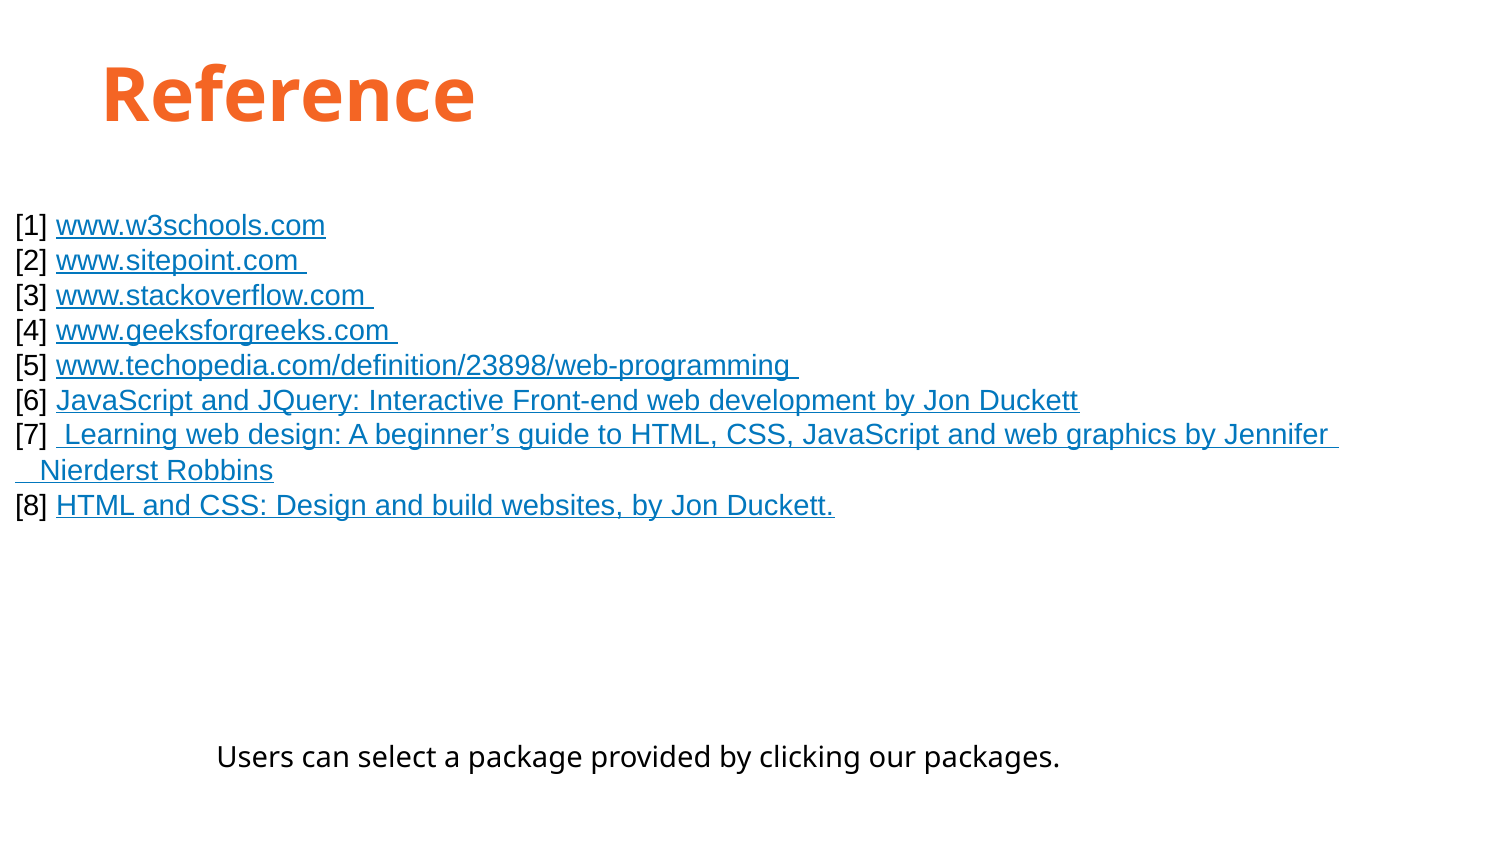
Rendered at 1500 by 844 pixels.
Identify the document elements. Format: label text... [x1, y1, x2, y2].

title Reference [85, 31, 939, 158]
text_box Users can select a package provided by clicking our packages. [201, 722, 1267, 792]
text_box [1] www.w3schools.com [2] www.sitepoint.com [3] www.stackoverflow.com [4] www.geeksforgreeks.com [5] www.techopedia.com/definition/23898/web-programming [6] JavaScript and JQuery: Interactive Front-end web development by Jon Duckett [7] Learning web design: A beginner’s guide to HTML, CSS, JavaScript and web graphics by Jennifer Nierderst Robbins [8] HTML and CSS: Design and build websites, by Jon Duckett. [0, 191, 1355, 706]
